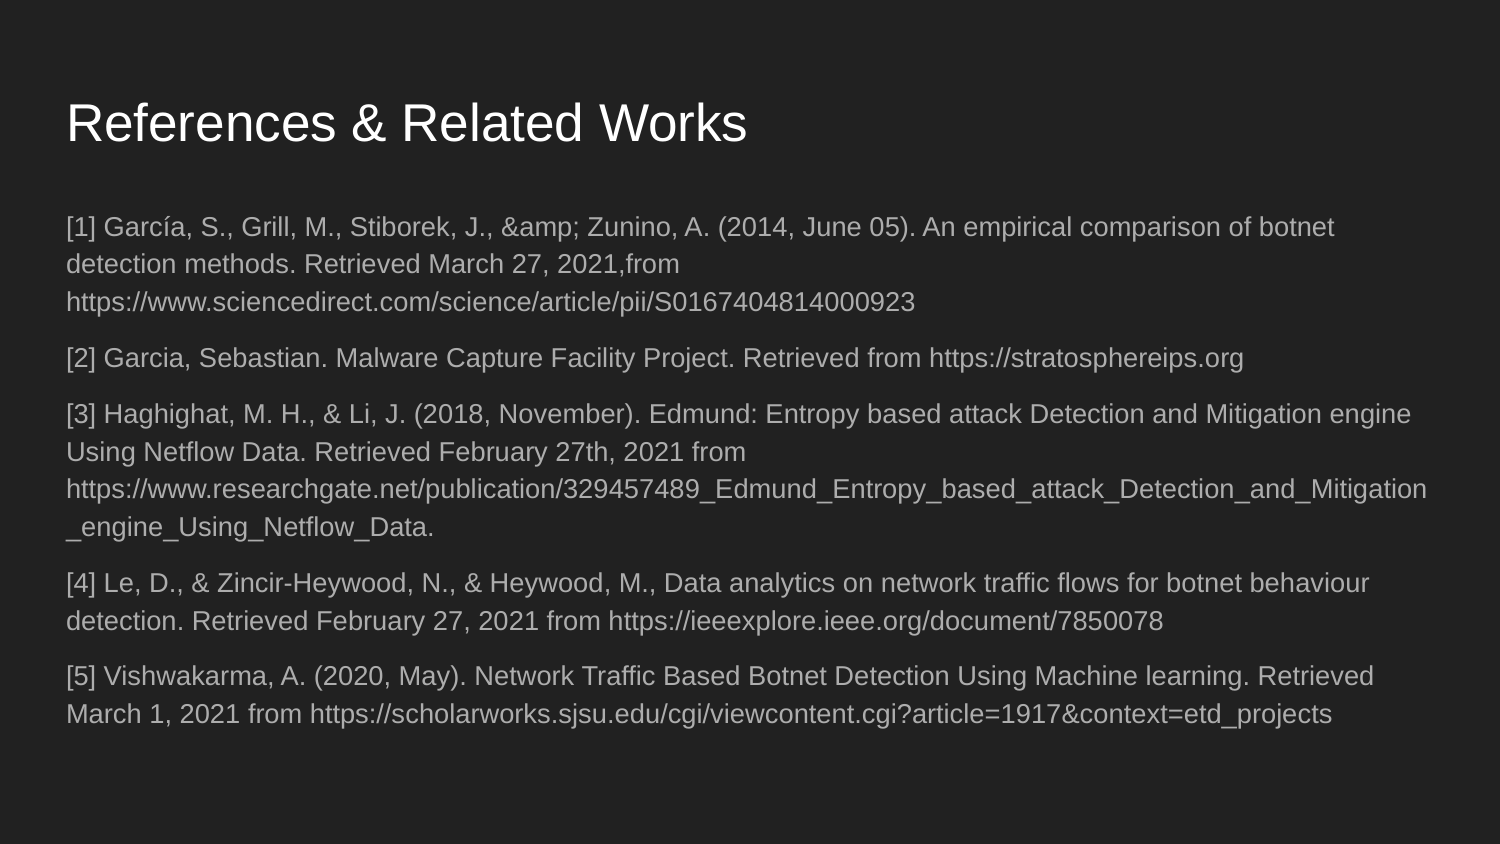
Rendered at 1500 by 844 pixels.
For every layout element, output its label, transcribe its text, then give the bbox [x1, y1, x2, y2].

title References & Related Works [51, 72, 1449, 167]
list [1] García, S., Grill, M., Stiborek, J., &amp; Zunino, A. (2014, June 05). An empirical comparison of botnet detection methods. Retrieved March 27, 2021,from https://www.sciencedirect.com/science/article/pii/S0167404814000923 [2] Garcia, Sebastian. Malware Capture Facility Project. Retrieved from https://stratosphereips.org [3] Haghighat, M. H., & Li, J. (2018, November). Edmund: Entropy based attack Detection and Mitigation engine Using Netflow Data. Retrieved February 27th, 2021 from https://www.researchgate.net/publication/329457489_Edmund_Entropy_based_attack_Detection_and_Mitigation_engine_Using_Netflow_Data. [4] Le, D., & Zincir-Heywood, N., & Heywood, M., Data analytics on network traffic flows for botnet behaviour detection. Retrieved February 27, 2021 from https://ieeexplore.ieee.org/document/7850078 [5] Vishwakarma, A. (2020, May). Network Traffic Based Botnet Detection Using Machine learning. Retrieved March 1, 2021 from https://scholarworks.sjsu.edu/cgi/viewcontent.cgi?article=1917&context=etd_projects [51, 189, 1449, 750]
